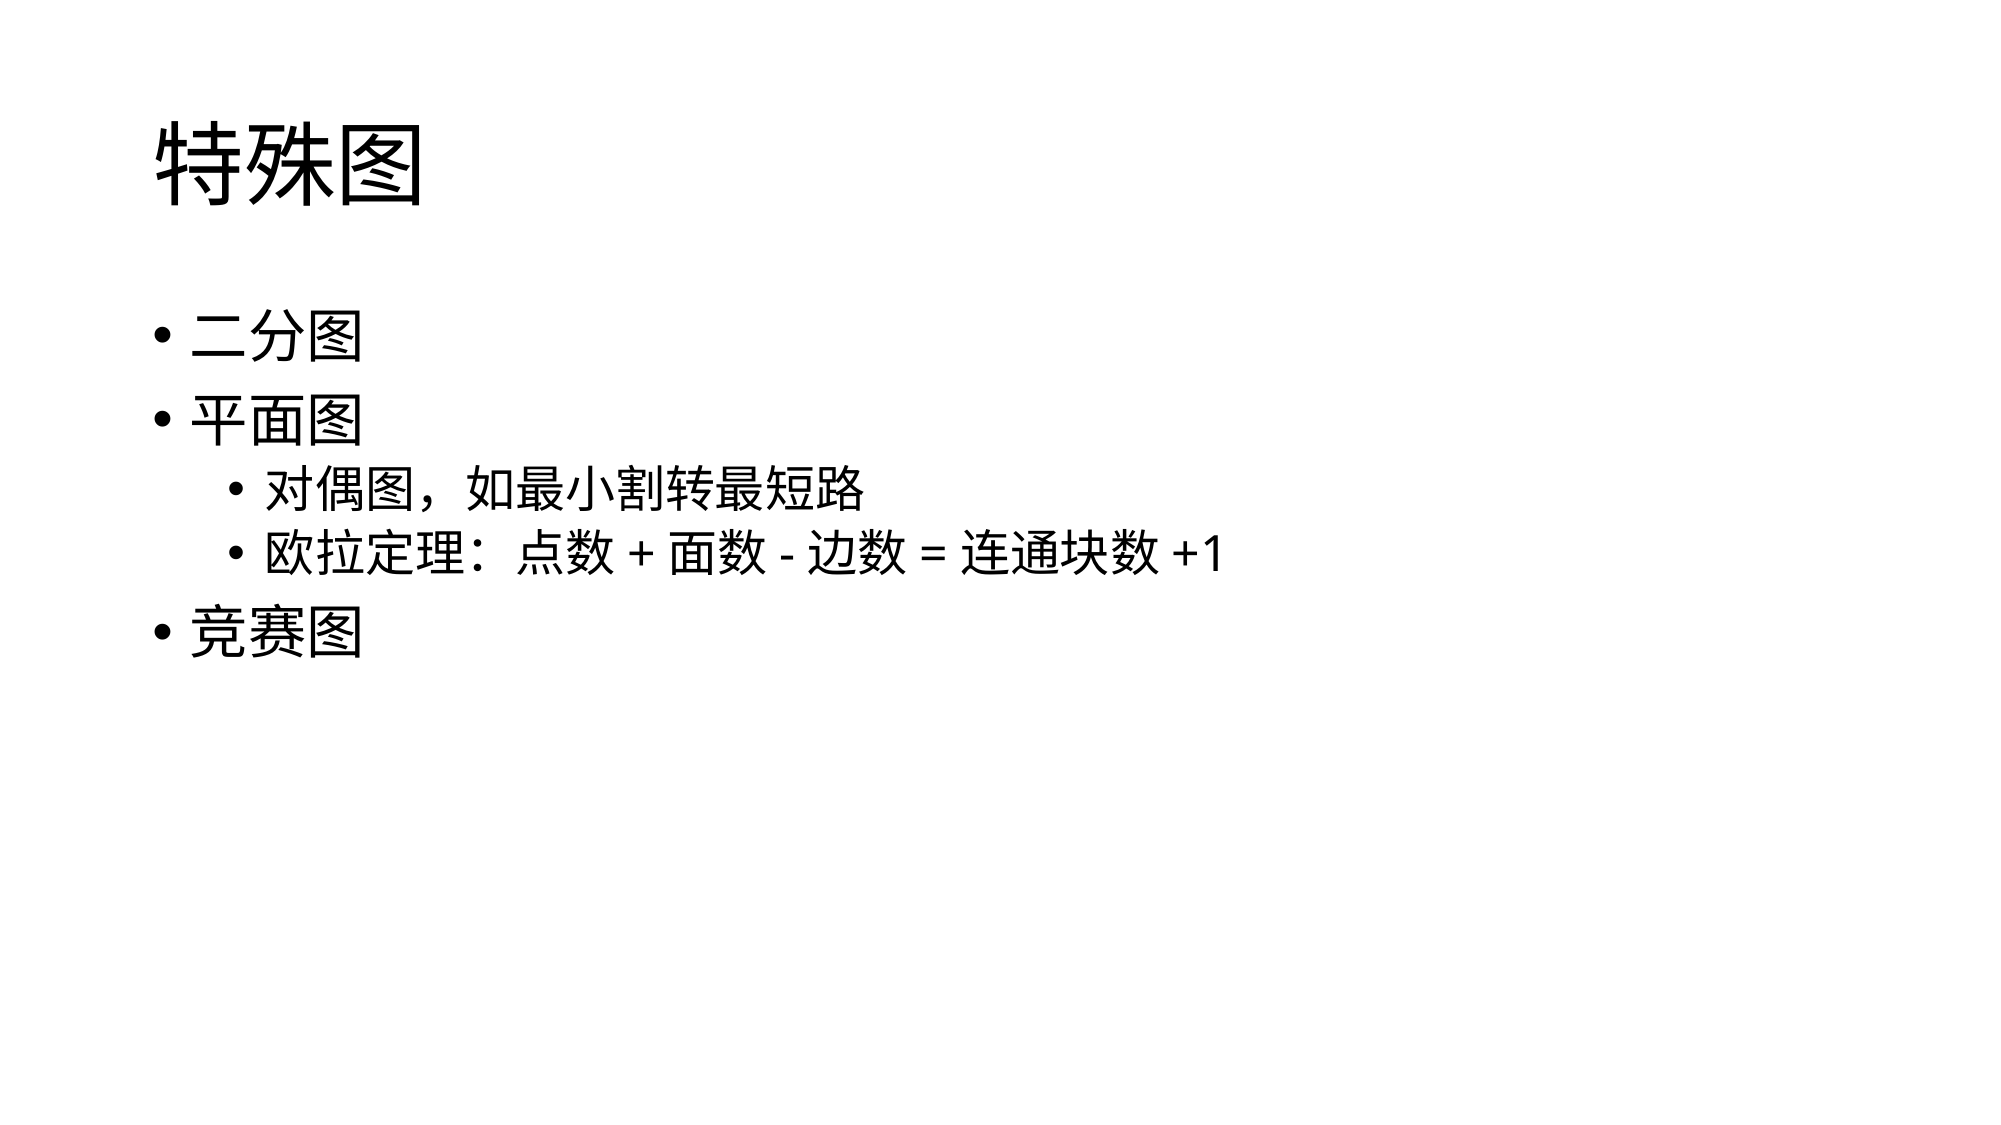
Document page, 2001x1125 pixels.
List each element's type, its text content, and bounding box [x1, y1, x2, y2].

list 二分图 平面图 对偶图，如最小割转最短路 欧拉定理：点数+面数-边数=连通块数+1 竞赛图 [137, 299, 1863, 1014]
title 特殊图 [137, 59, 1863, 278]
